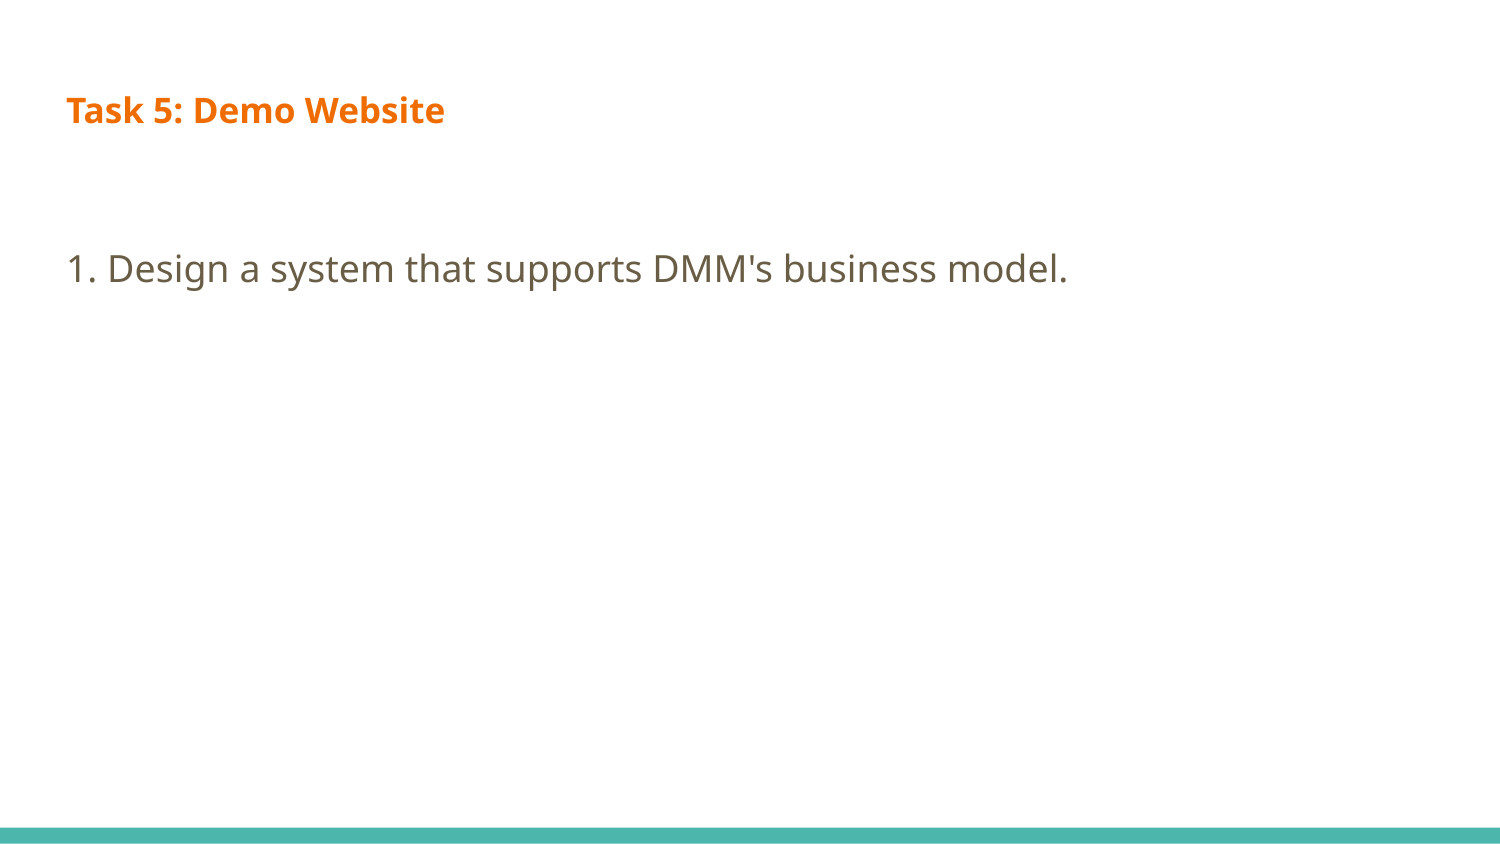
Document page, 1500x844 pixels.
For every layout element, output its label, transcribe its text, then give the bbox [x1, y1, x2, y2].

title Task 5: Demo Website [51, 72, 1449, 189]
list 1. Design a system that supports DMM's business model. [51, 207, 1449, 750]
